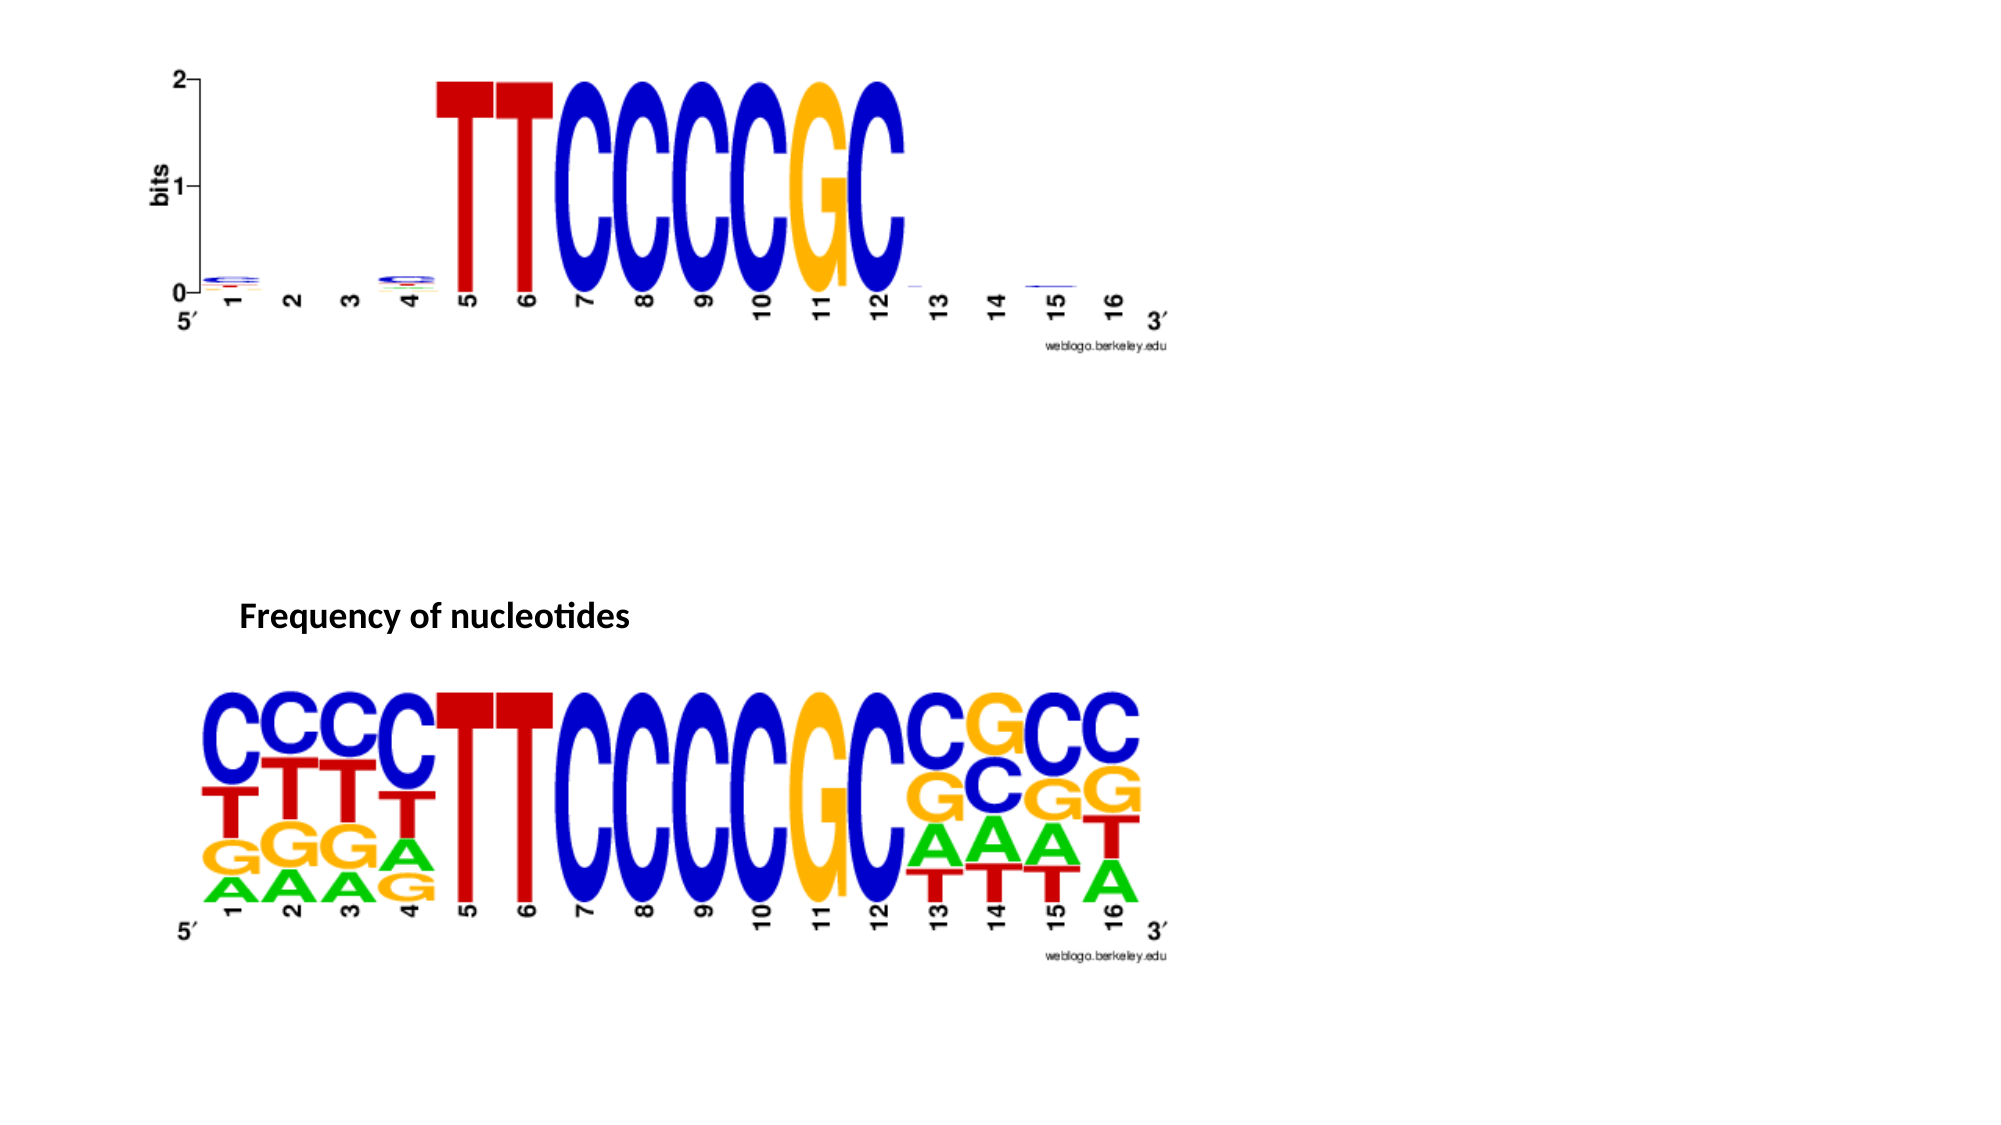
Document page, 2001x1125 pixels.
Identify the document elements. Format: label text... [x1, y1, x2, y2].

text_box Frequency of nucleotides [224, 583, 646, 643]
picture [115, 671, 1179, 965]
picture [115, 60, 1179, 355]
